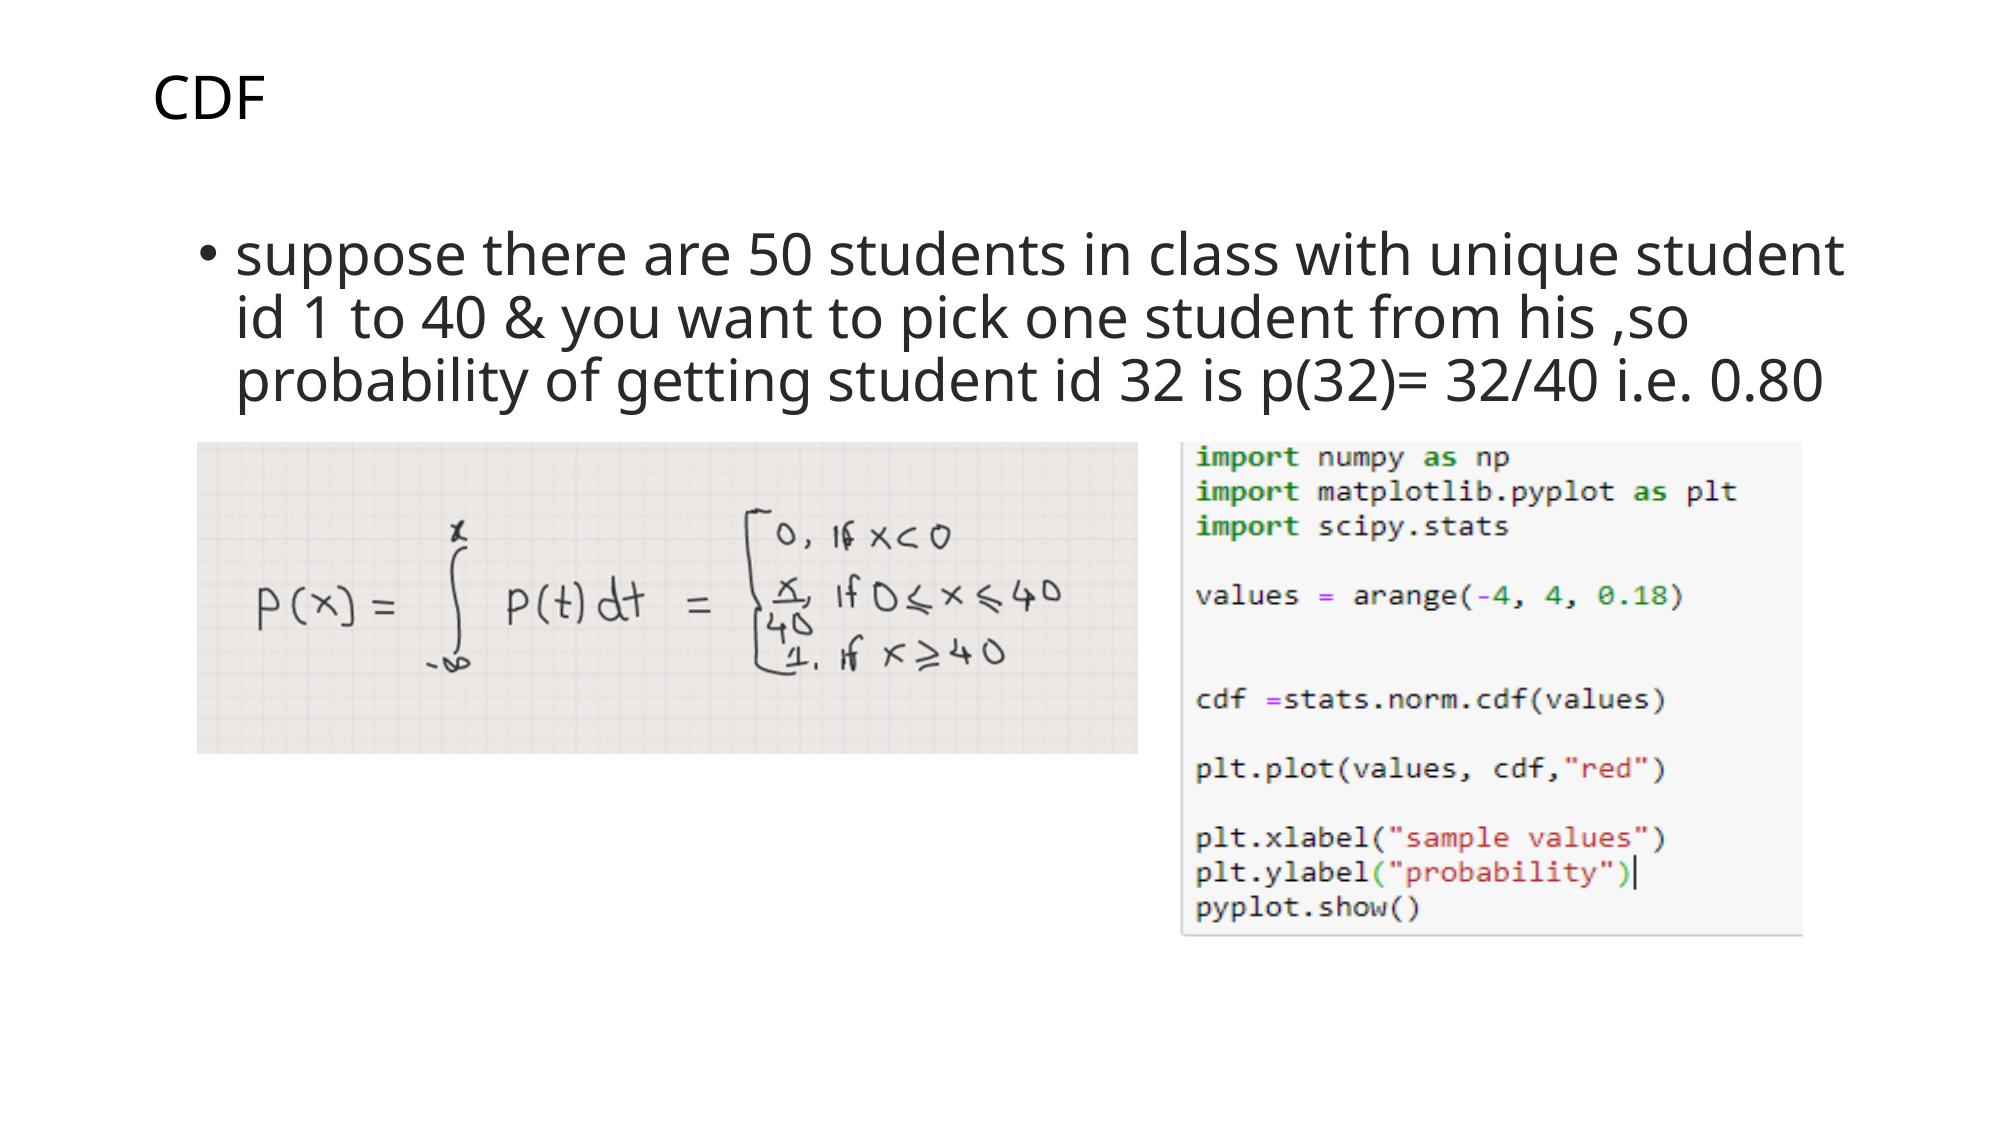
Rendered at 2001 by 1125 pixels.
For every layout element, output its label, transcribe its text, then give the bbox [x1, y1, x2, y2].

list suppose there are 50 students in class with unique student id 1 to 40 & you want to pick one student from his ,so probability of getting student id 32 is p(32)= 32/40 i.e. 0.80 [183, 217, 1909, 1066]
picture [1179, 442, 1803, 939]
picture [197, 442, 1138, 754]
title CDF [137, 59, 1863, 141]
